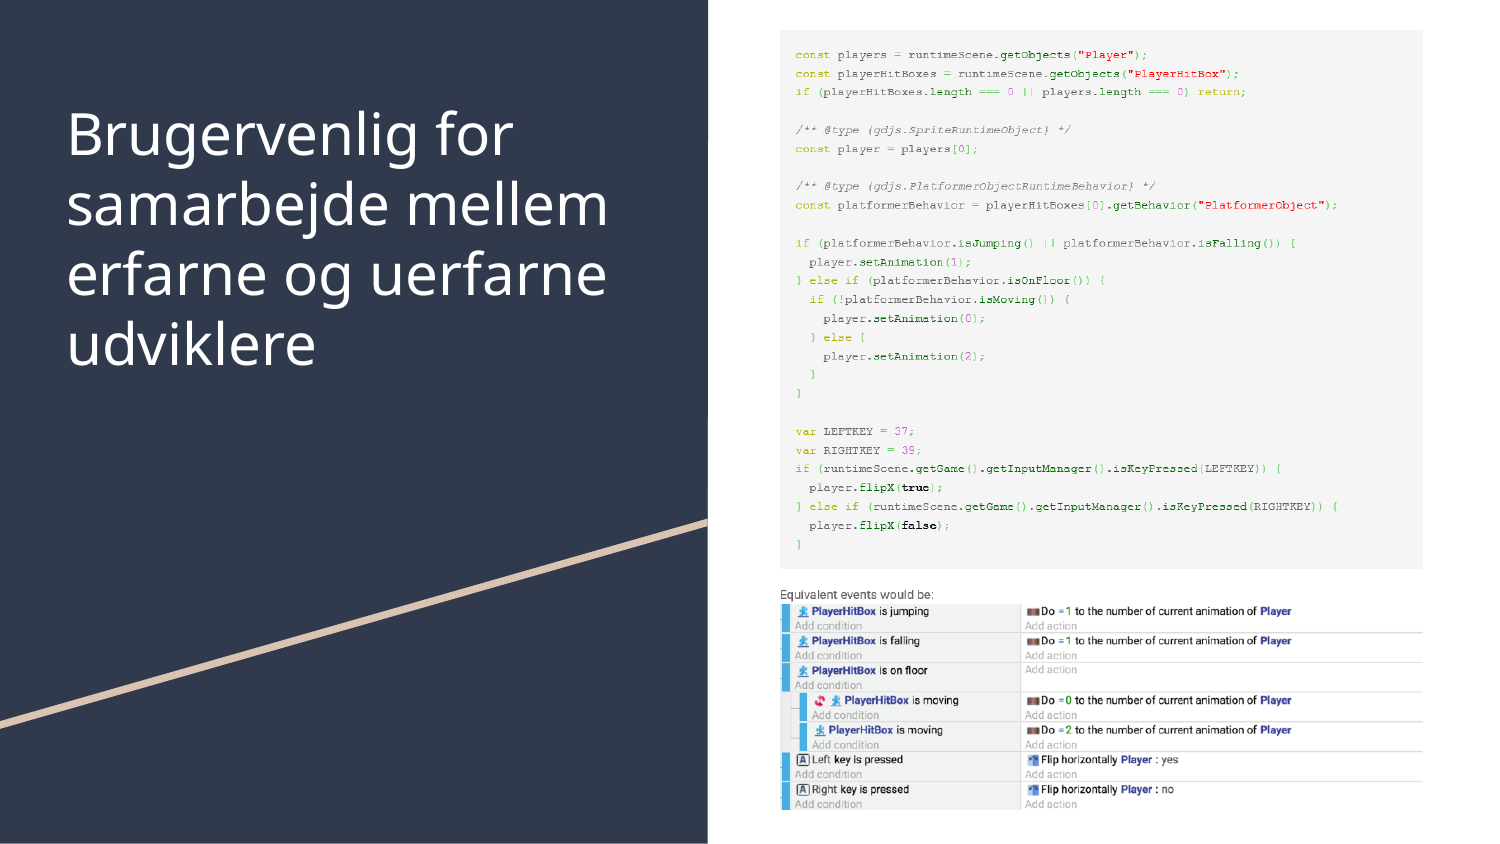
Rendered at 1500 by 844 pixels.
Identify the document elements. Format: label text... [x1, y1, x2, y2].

title Brugervenlig for samarbejde mellem erfarne og uerfarne udviklere [51, 82, 660, 494]
picture [772, 24, 1434, 819]
